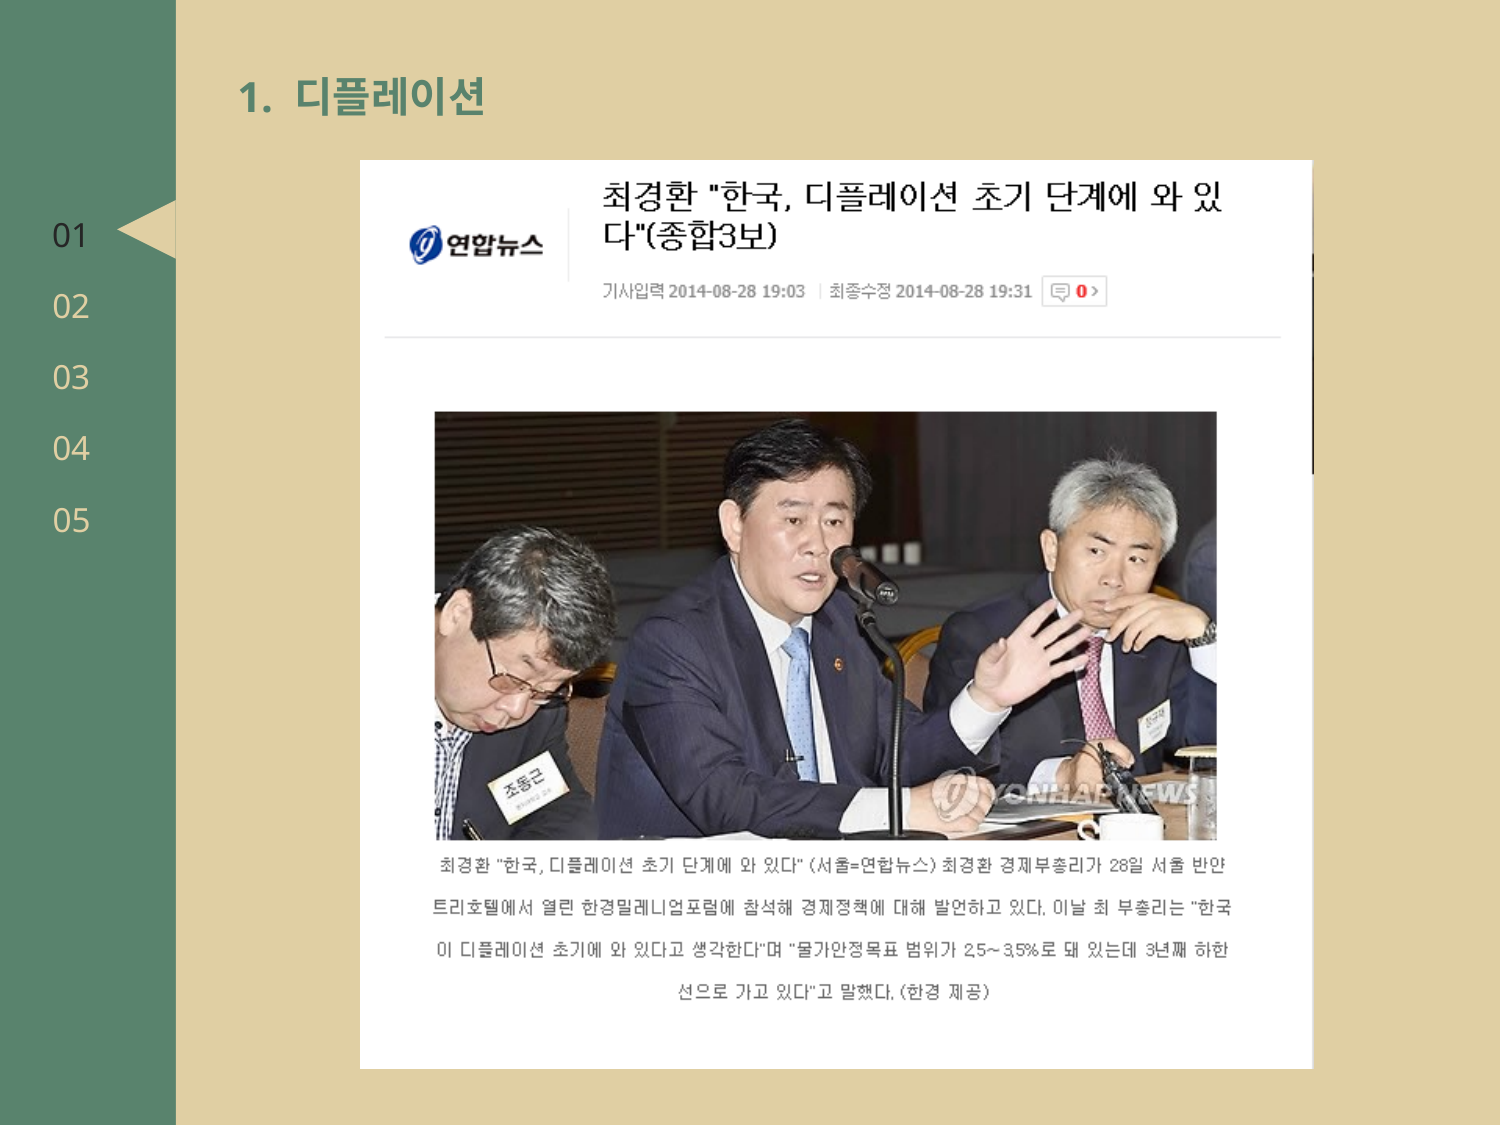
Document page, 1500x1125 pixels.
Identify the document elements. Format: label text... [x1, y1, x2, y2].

text_box [0, 0, 178, 1125]
picture [359, 160, 1314, 1069]
text_box 05 [37, 491, 107, 547]
text_box 02 [37, 277, 112, 333]
text_box 01 [37, 206, 127, 262]
text_box 03 [37, 348, 112, 404]
text_box 04 [37, 420, 112, 475]
text_box [127, 198, 178, 261]
text_box 1. 디플레이션 [222, 63, 610, 128]
